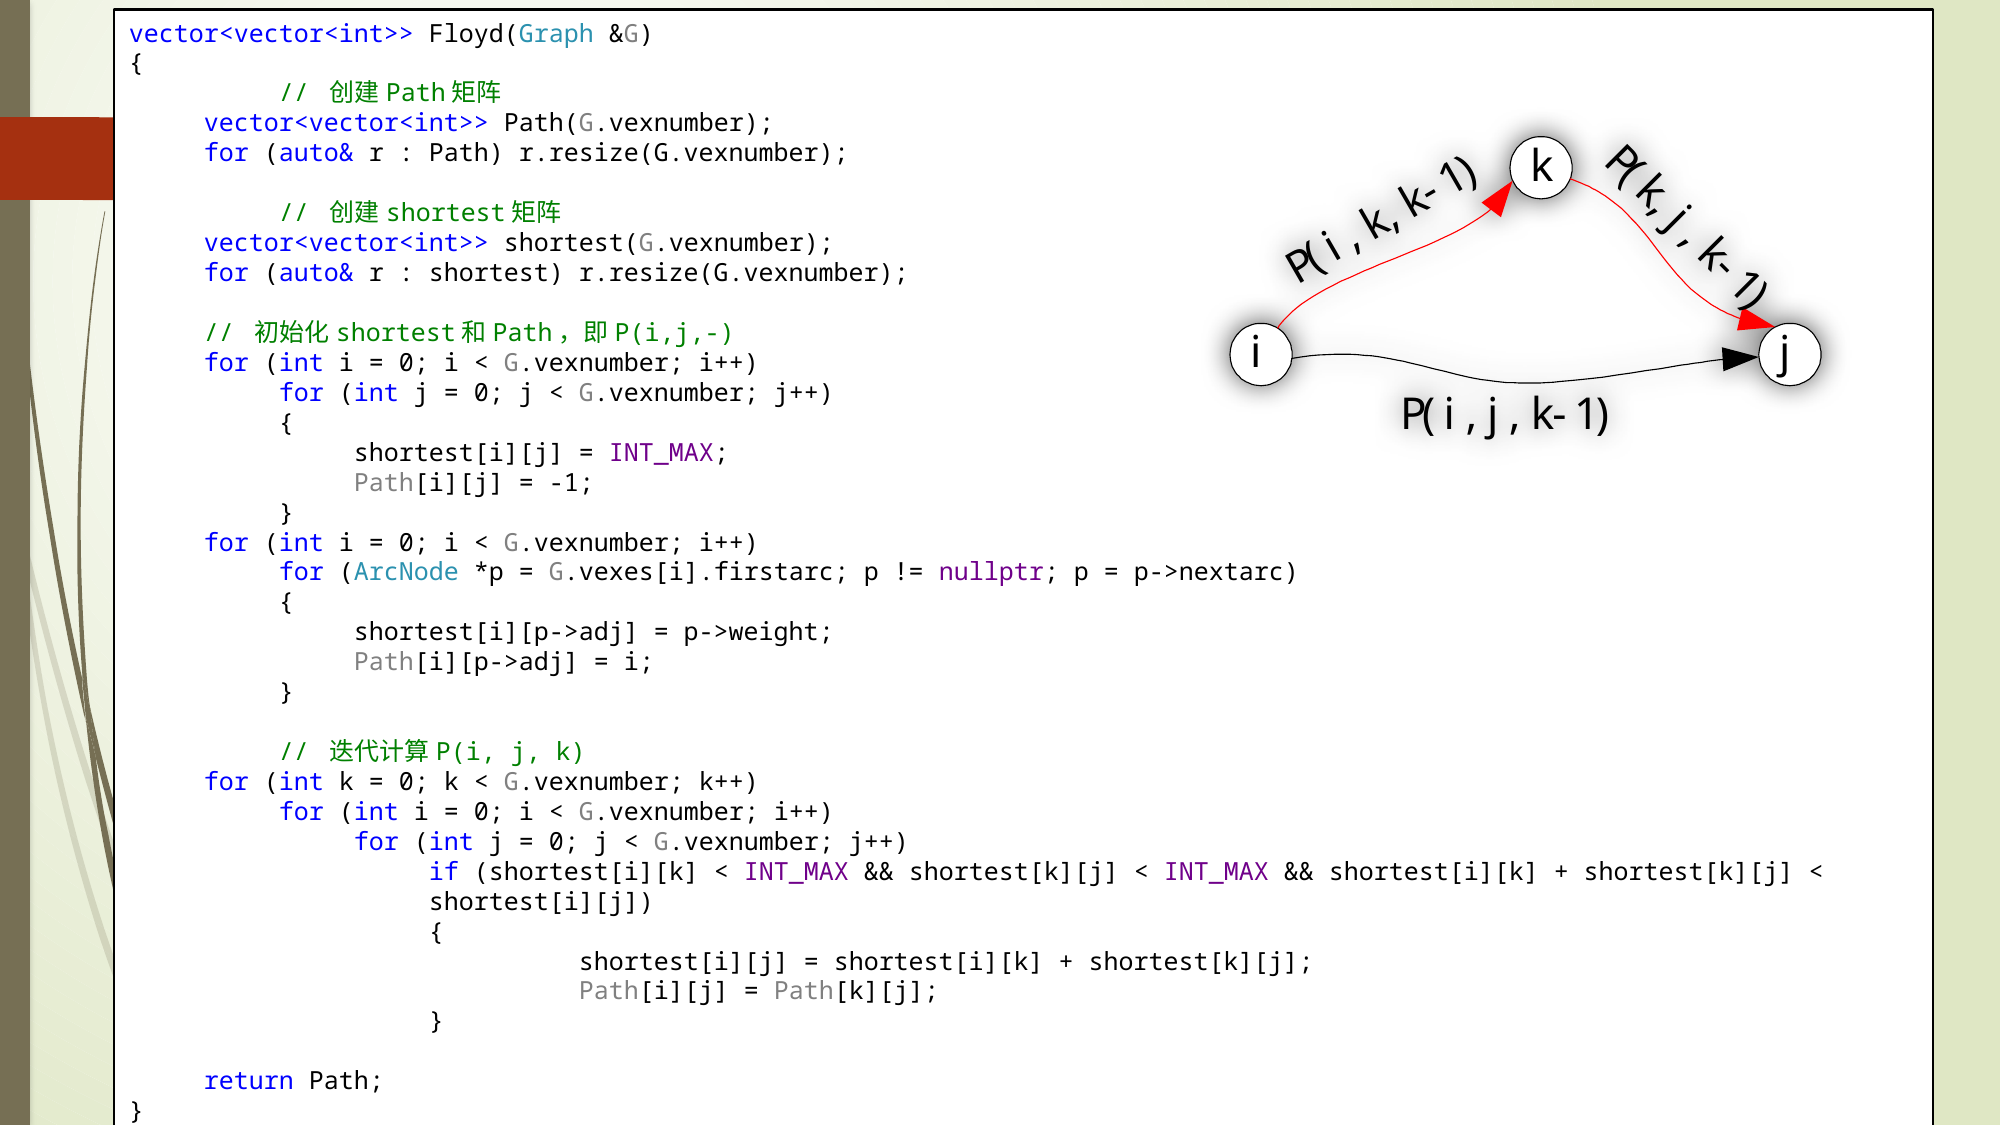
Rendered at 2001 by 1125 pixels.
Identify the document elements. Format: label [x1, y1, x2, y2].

text_box [113, 8, 1934, 1125]
picture [1224, 125, 1827, 449]
